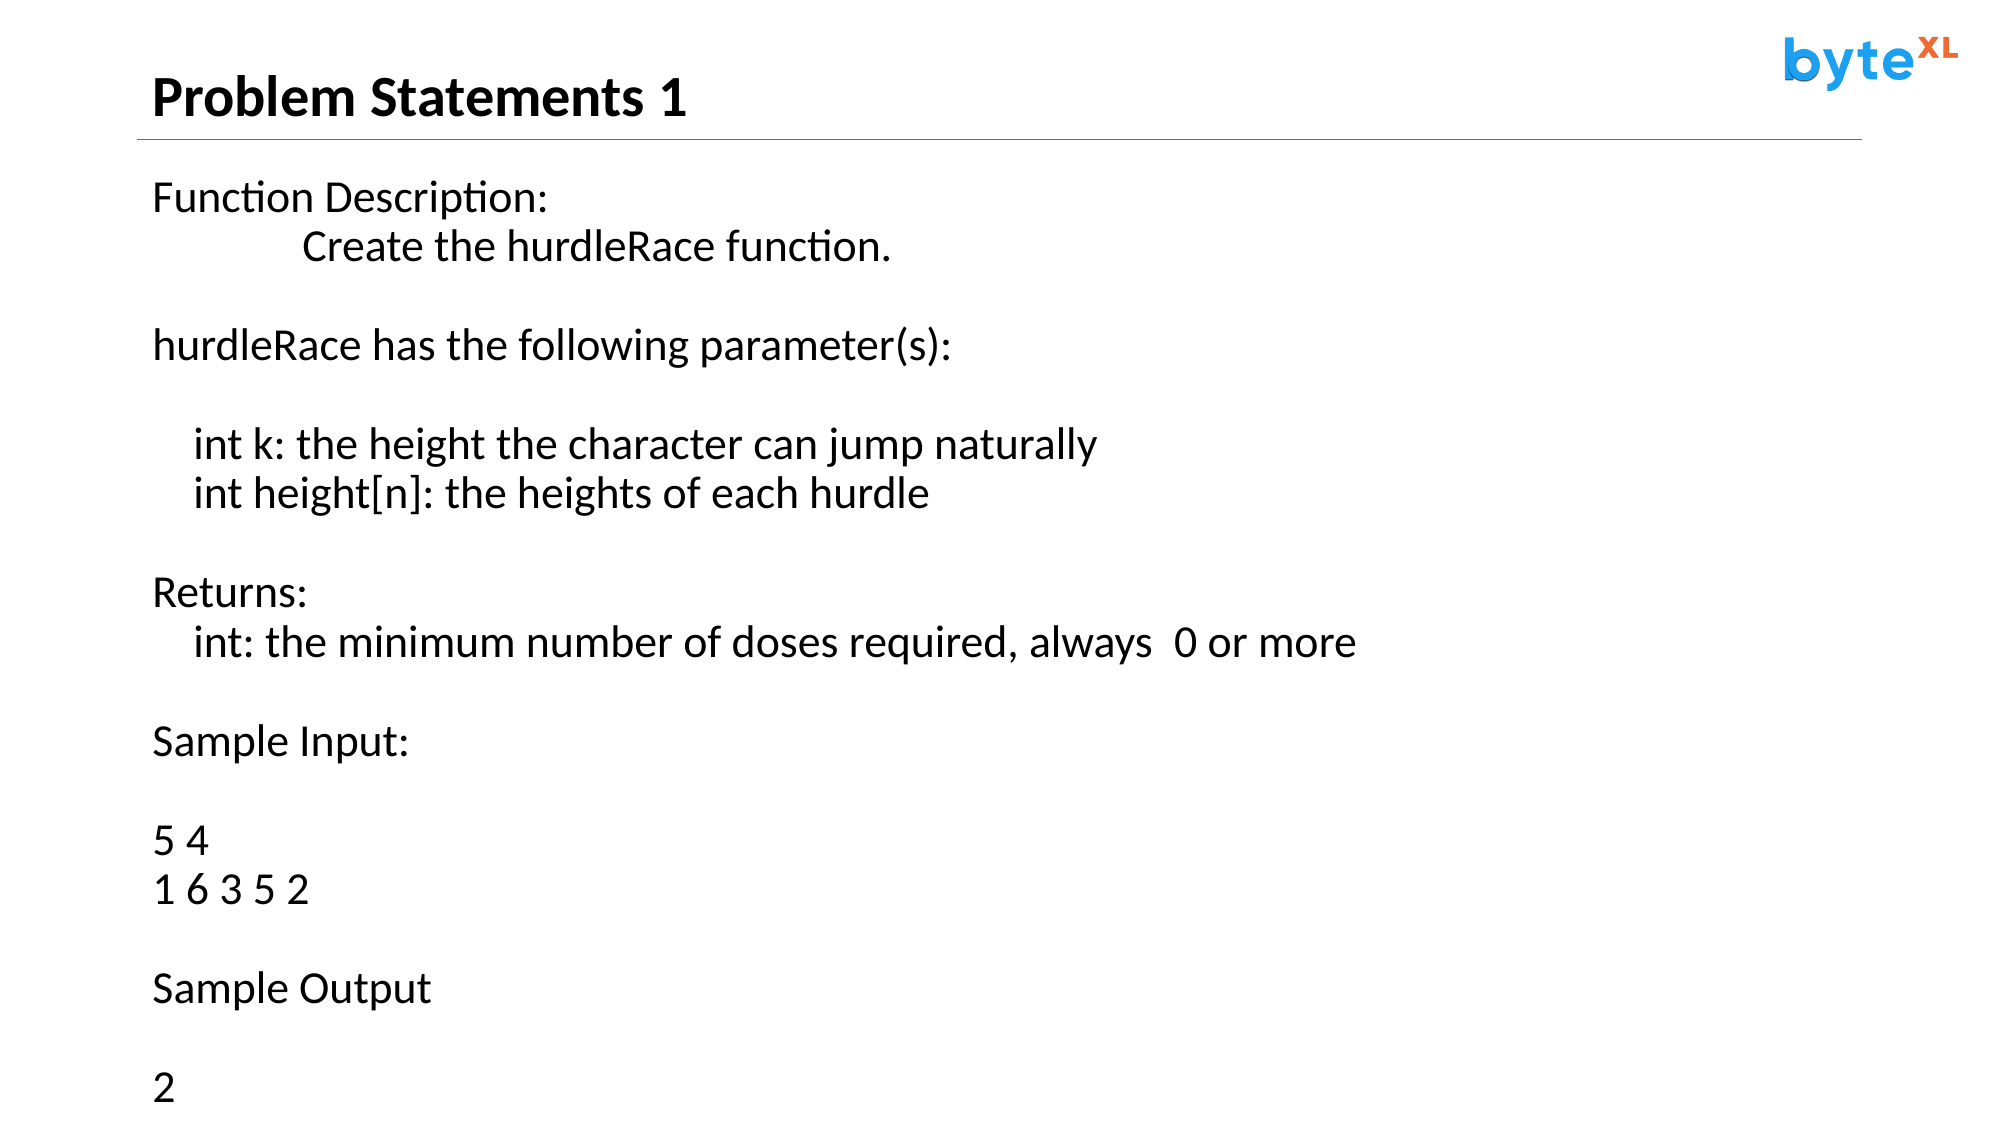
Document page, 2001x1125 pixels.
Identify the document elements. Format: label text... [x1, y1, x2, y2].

list Function Description: Create the hurdleRace function. hurdleRace has the following parameter(s): int k: the height the character can jump naturally int height[n]: the heights of each hurdle Returns: int: the minimum number of doses required, always 0 or more Sample Input: 5 4 1 6 3 5 2 Sample Output 2 [137, 165, 1863, 1014]
picture [1781, 26, 1961, 95]
title Problem Statements 1 [137, 55, 1863, 139]
